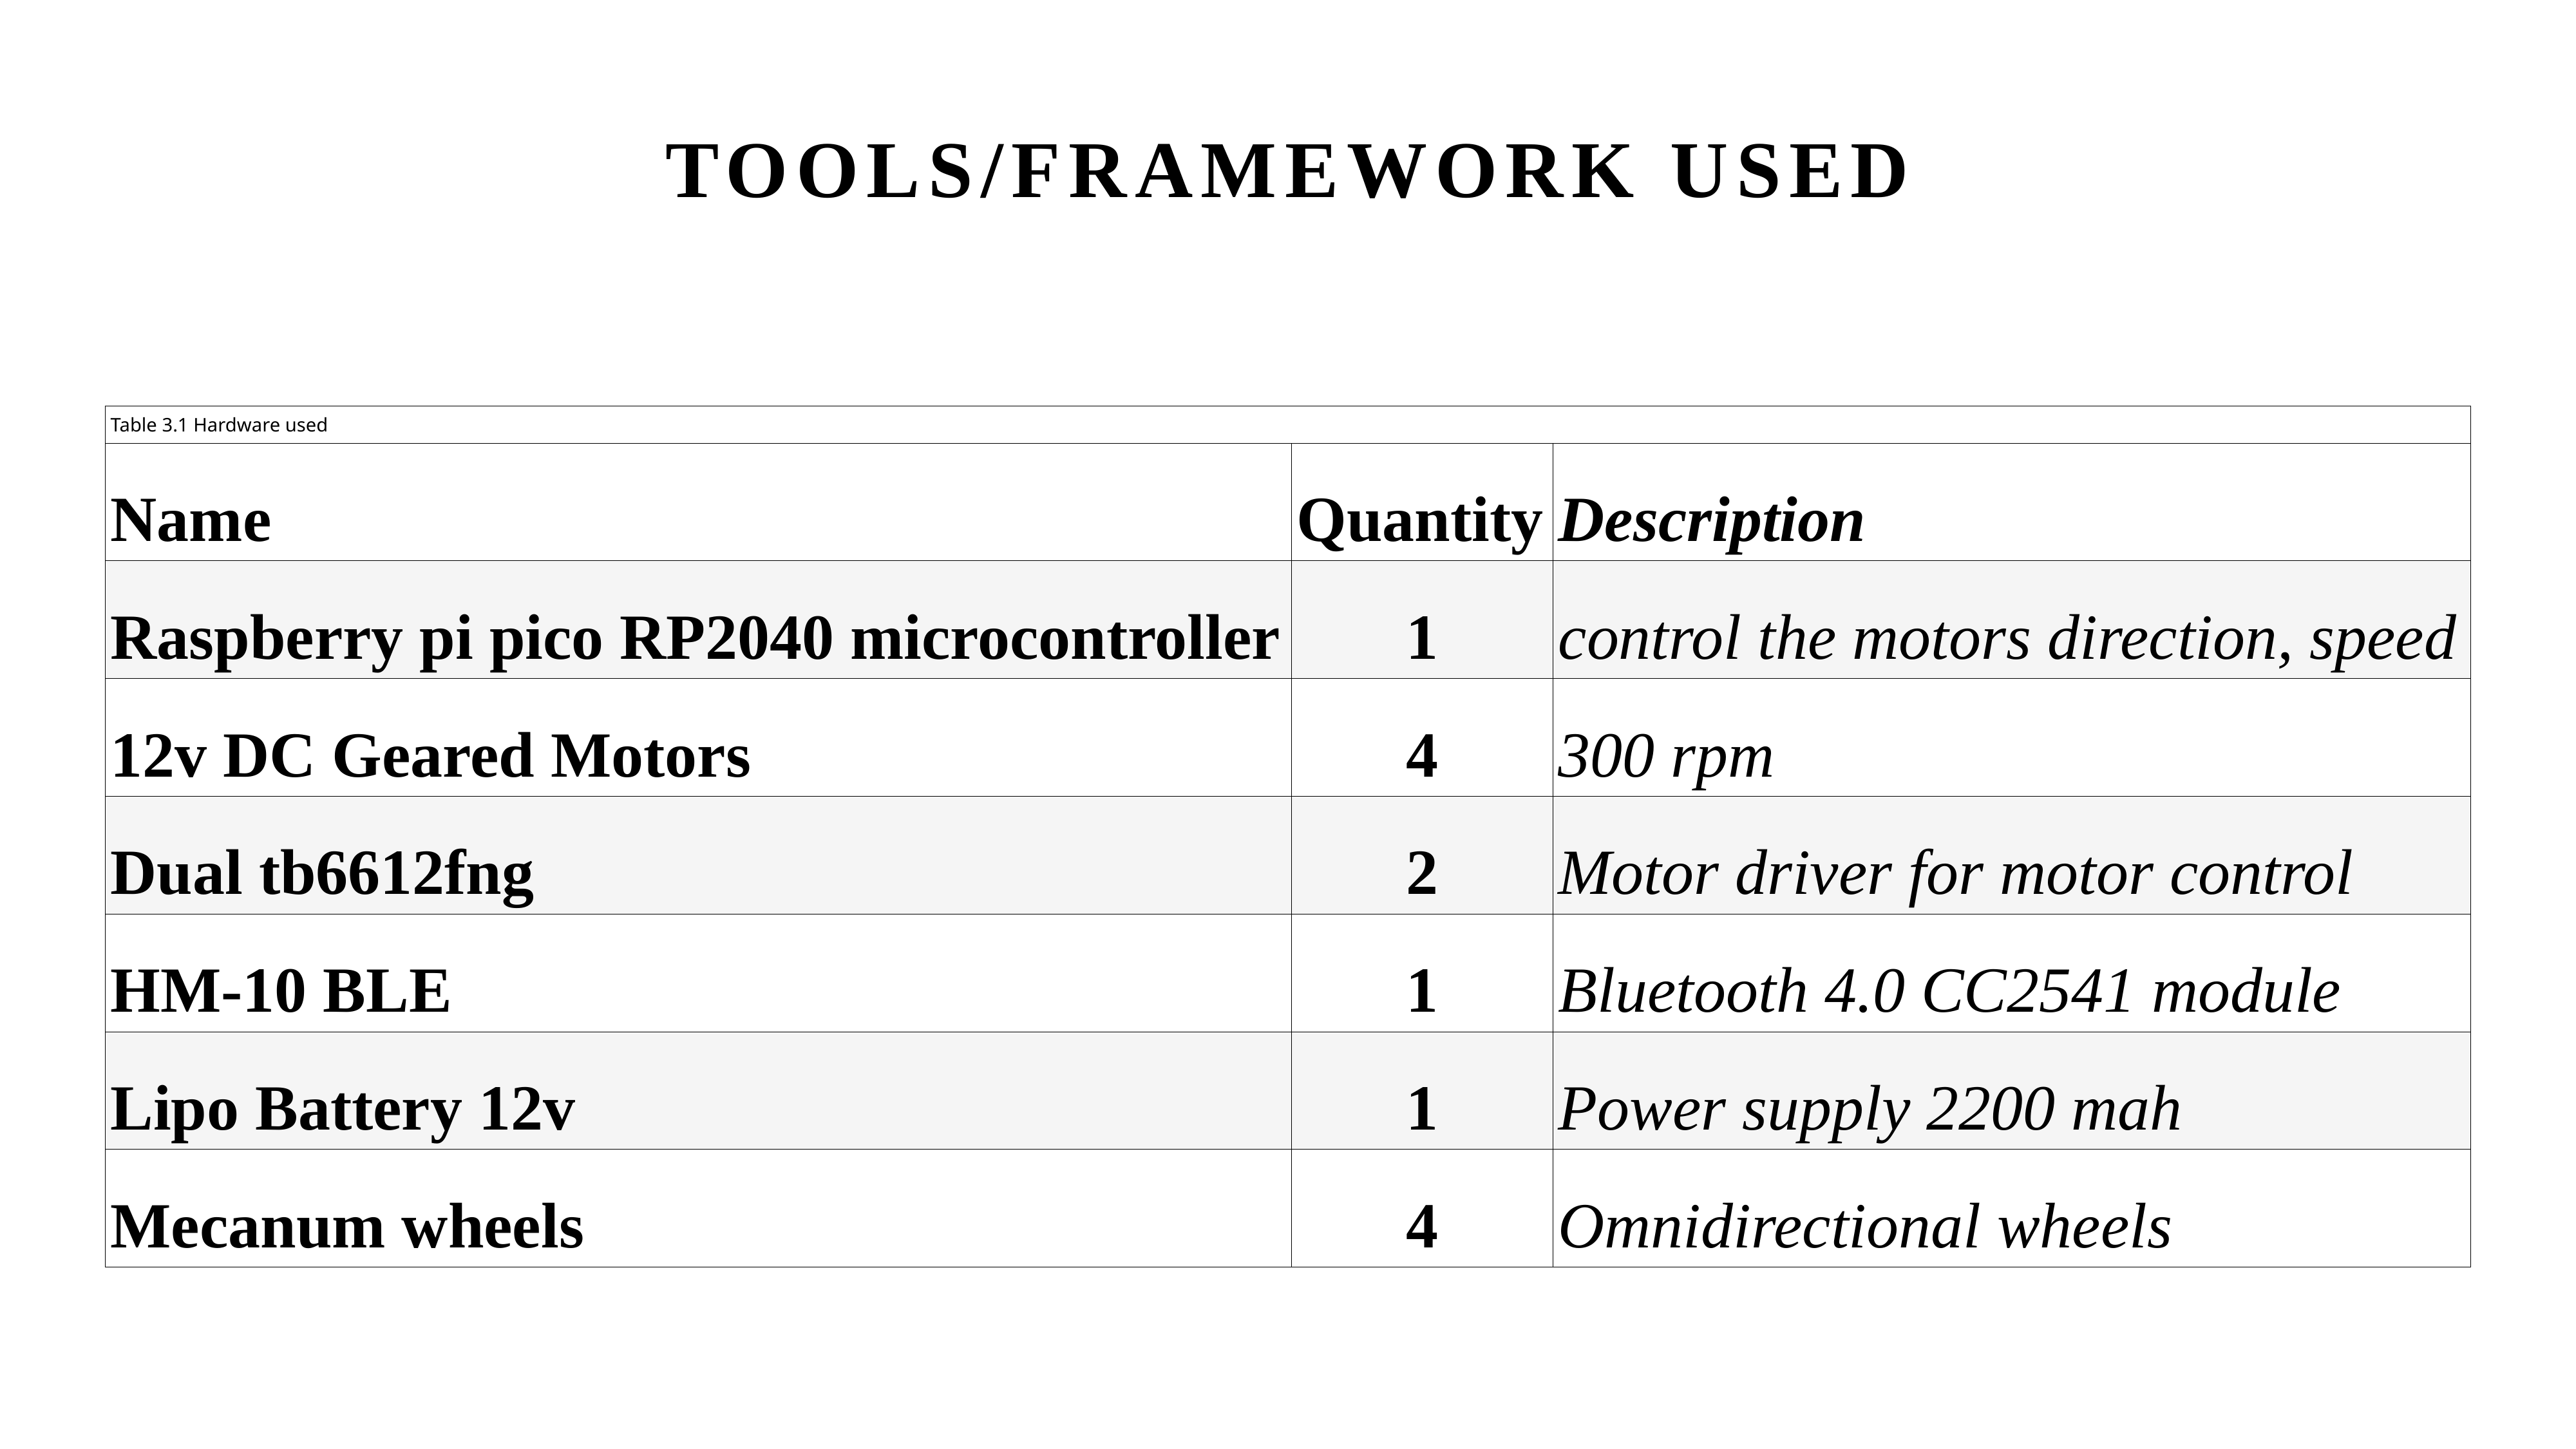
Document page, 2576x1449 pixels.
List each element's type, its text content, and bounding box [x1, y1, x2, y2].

table_cell Quantity [1292, 444, 1553, 560]
table_cell Bluetooth 4.0 CC2541 module [1553, 914, 2470, 1032]
table_cell 1 [1292, 561, 1553, 678]
table_cell 300 rpm [1553, 679, 2470, 796]
table_cell Lipo Battery 12v [106, 1032, 1291, 1149]
table_cell 12v DC Geared Motors [106, 679, 1291, 796]
table_cell control the motors direction, speed [1553, 561, 2470, 678]
table_cell Motor driver for motor control [1553, 797, 2470, 914]
table_cell 4 [1292, 679, 1553, 796]
table_cell Omnidirectional wheels [1553, 1150, 2470, 1267]
title Tools/Framework used [645, 99, 1931, 232]
table_cell Name [106, 444, 1291, 560]
table_cell 1 [1292, 1032, 1553, 1149]
table_cell Mecanum wheels [106, 1150, 1291, 1267]
table_header Table 3.1 Hardware used [106, 406, 2470, 443]
table_cell 1 [1292, 914, 1553, 1032]
table_cell HM-10 BLE [106, 914, 1291, 1032]
table_cell 2 [1292, 797, 1553, 914]
table_cell Power supply 2200 mah [1553, 1032, 2470, 1149]
table_cell 4 [1292, 1150, 1553, 1267]
table_cell Description [1553, 444, 2470, 560]
table_cell Raspberry pi pico RP2040 microcontroller [106, 561, 1291, 678]
table_cell Dual tb6612fng [106, 797, 1291, 914]
